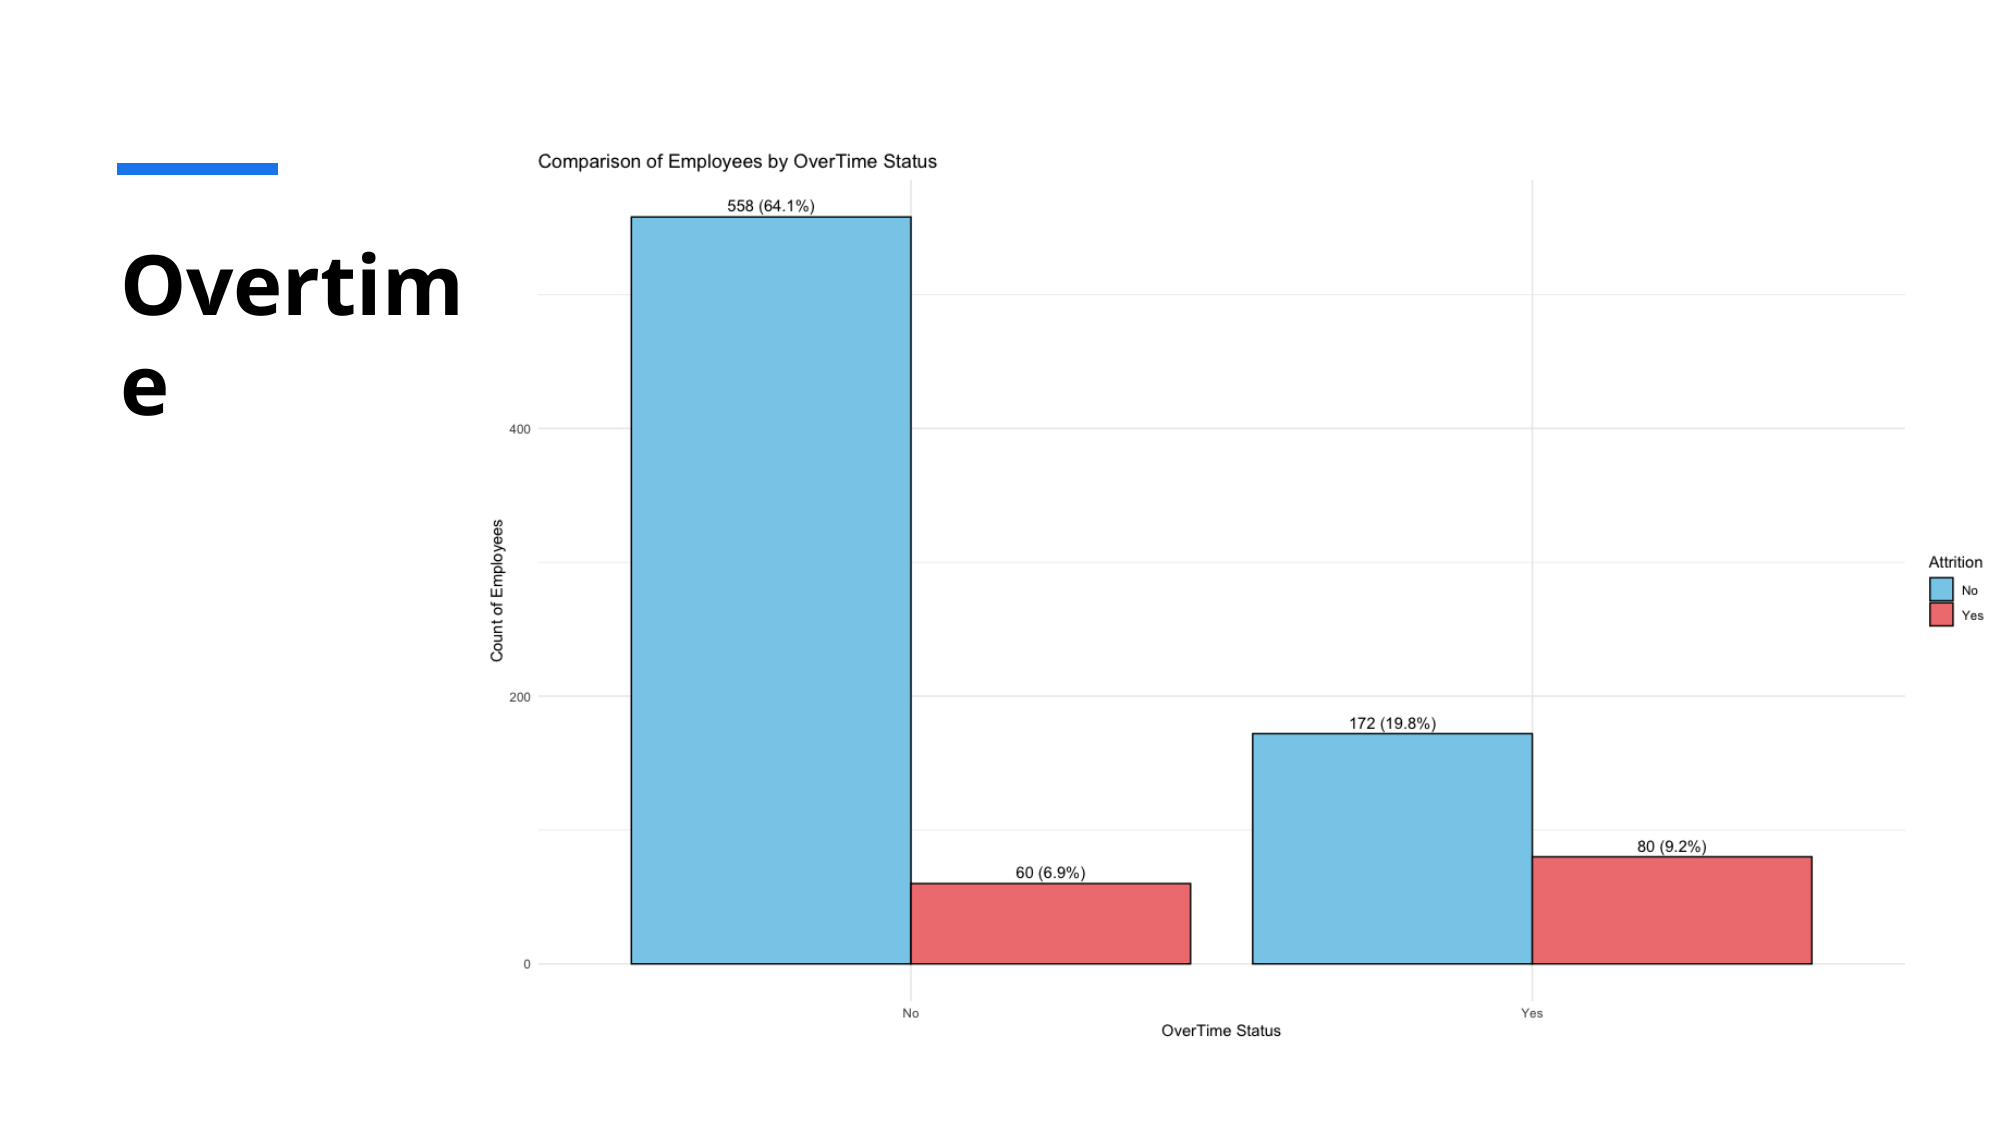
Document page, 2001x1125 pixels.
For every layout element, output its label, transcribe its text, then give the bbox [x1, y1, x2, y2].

title Overtime [105, 224, 483, 405]
picture [483, 146, 2000, 1047]
